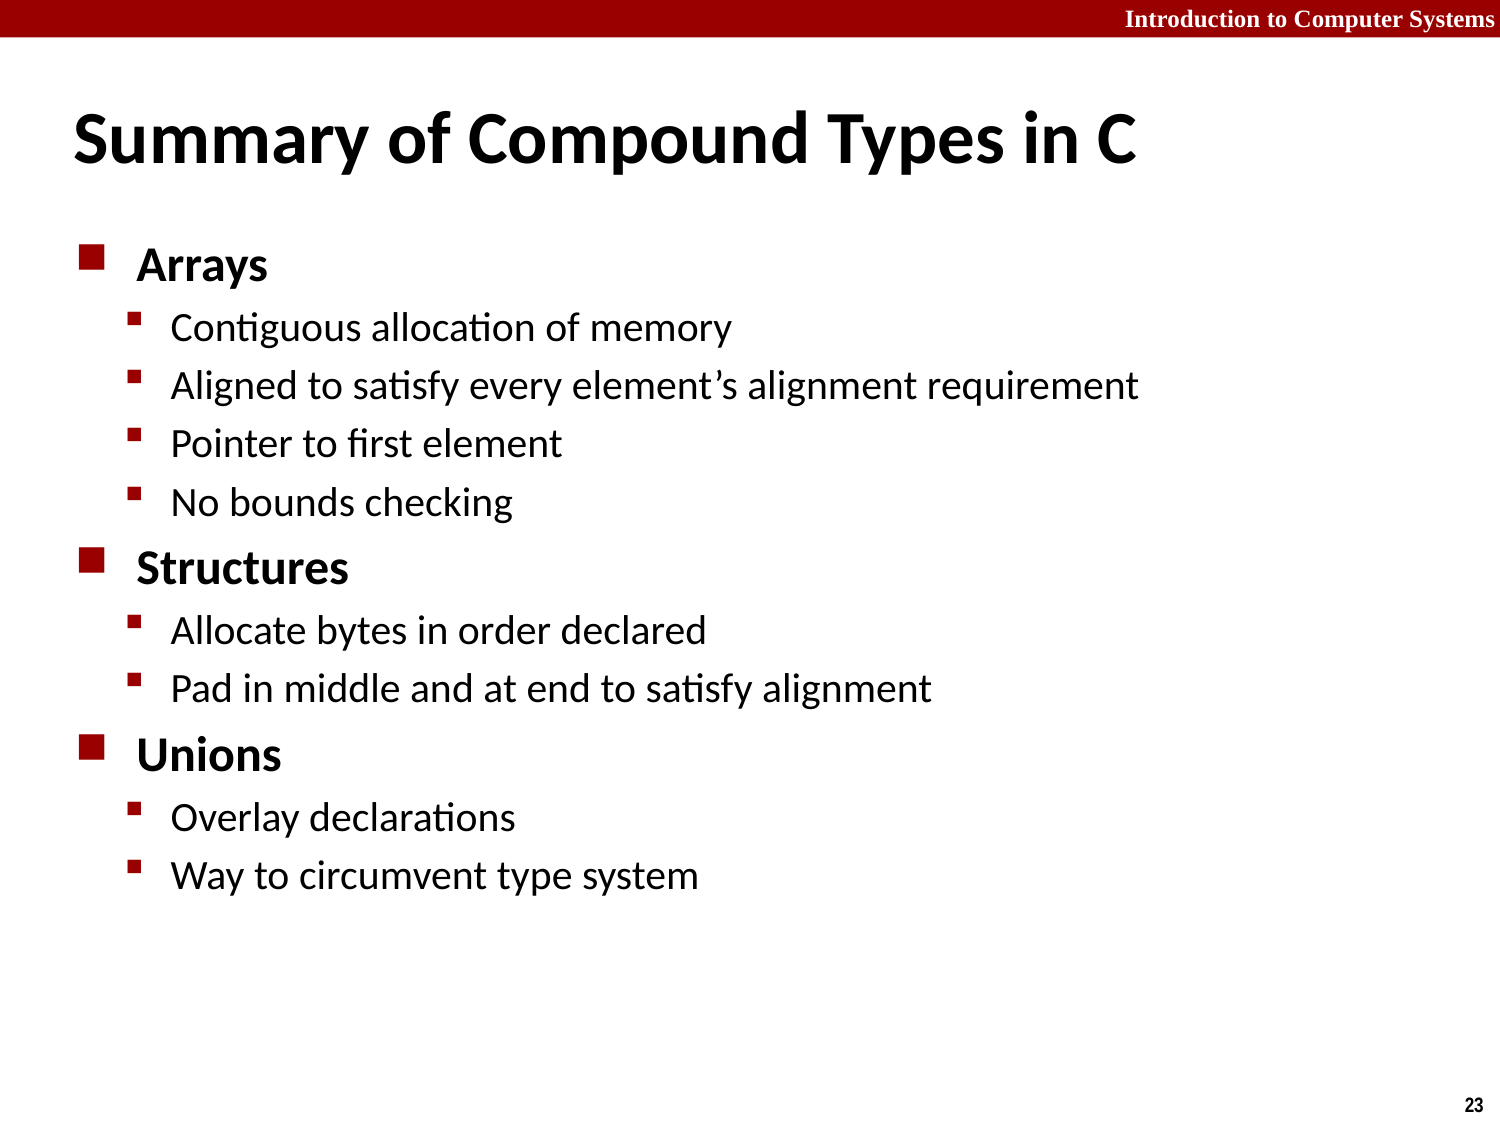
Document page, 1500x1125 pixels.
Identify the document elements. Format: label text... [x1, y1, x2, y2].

list Arrays Contiguous allocation of memory Aligned to satisfy every element’s alignment requirement Pointer to first element No bounds checking Structures Allocate bytes in order declared Pad in middle and at end to satisfy alignment Unions Overlay declarations Way to circumvent type system [64, 223, 1426, 1040]
title Summary of Compound Types in C [58, 71, 1305, 197]
